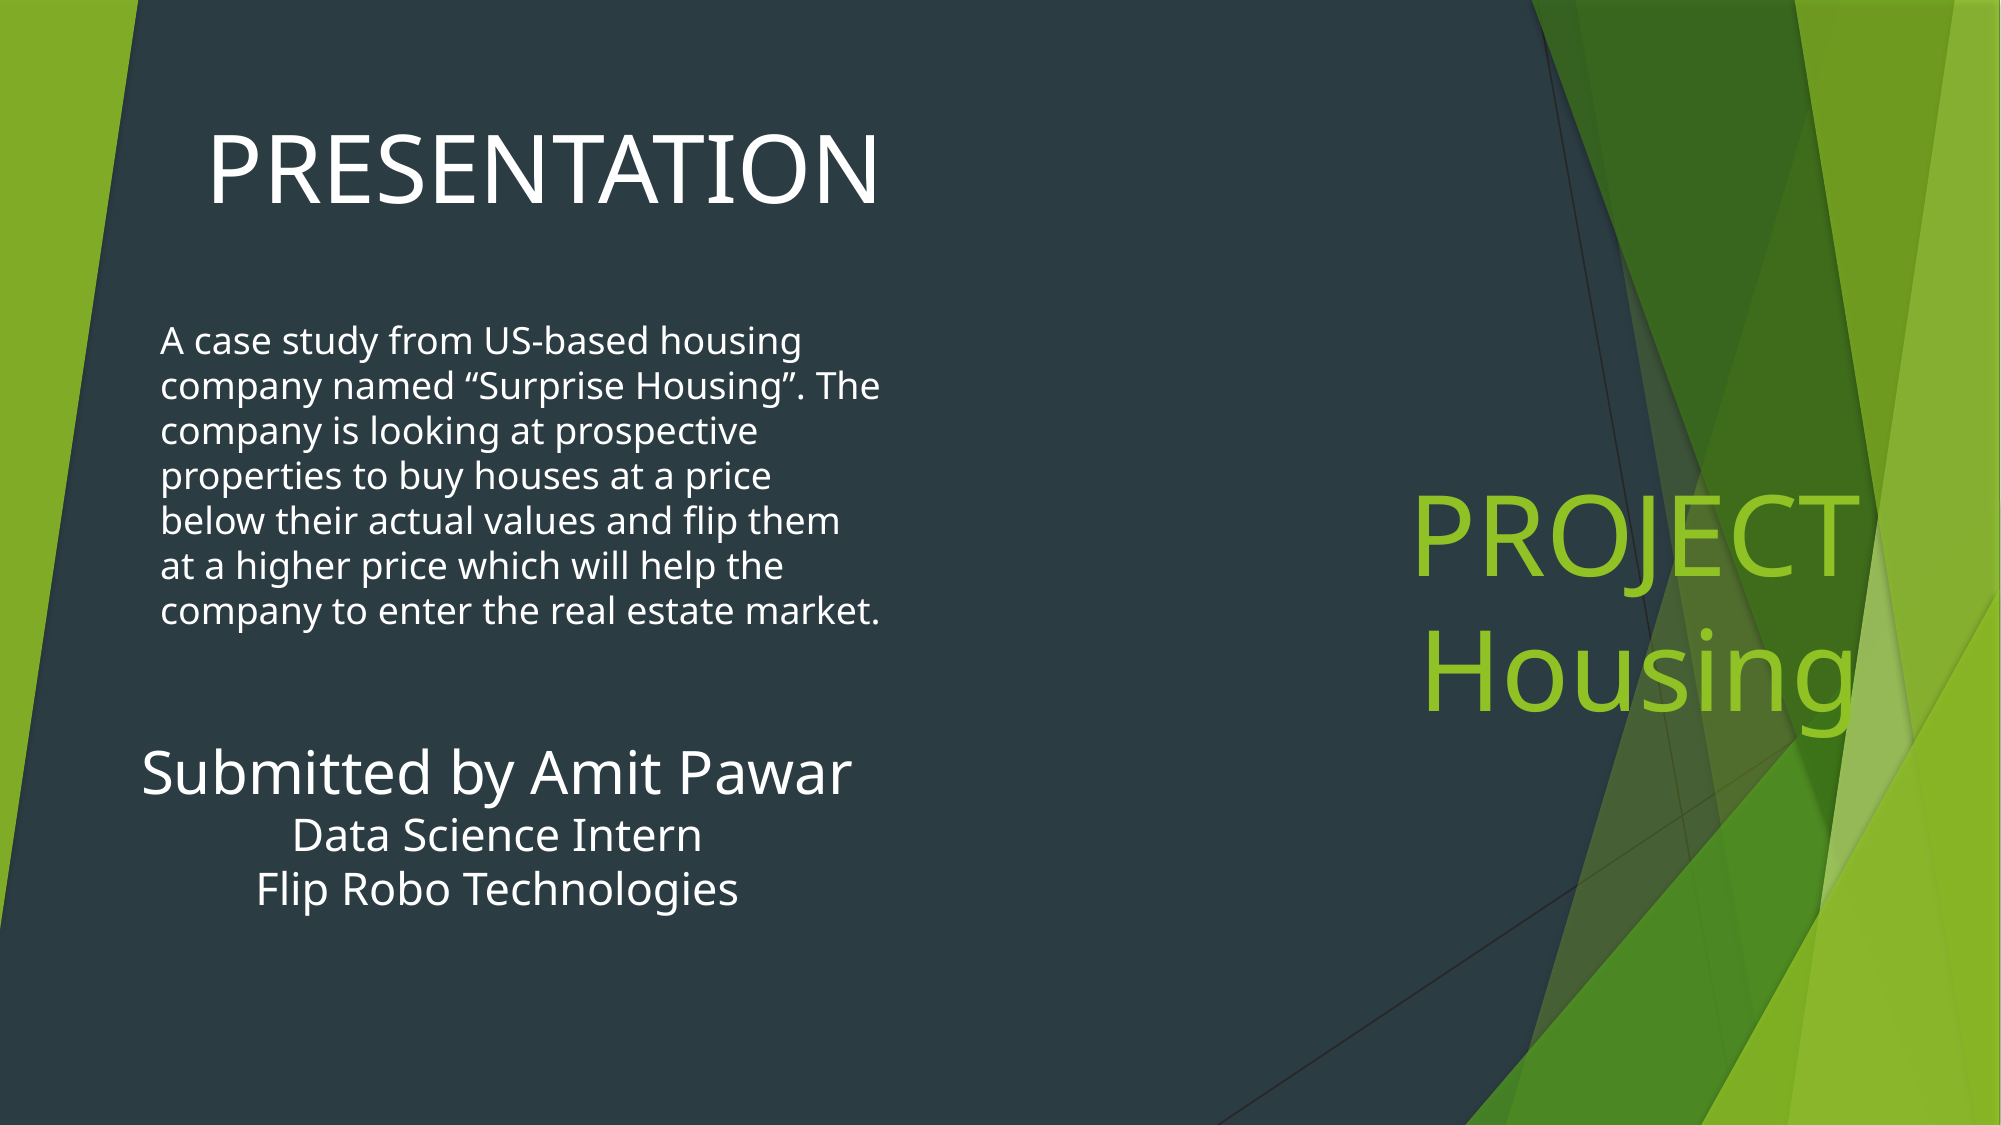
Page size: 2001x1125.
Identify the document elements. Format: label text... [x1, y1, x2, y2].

text_box A case study from US-based housing company named “Surprise Housing”. The company is looking at prospective properties to buy houses at a price below their actual values and flip them at a higher price which will help the company to enter the real estate market. [145, 286, 899, 663]
text_box Submitted by Amit Pawar Data Science Intern Flip Robo Technologies [95, 663, 899, 945]
subtitle PRESENTATION [164, 101, 899, 260]
title PROJECT Housing [999, 340, 1876, 742]
